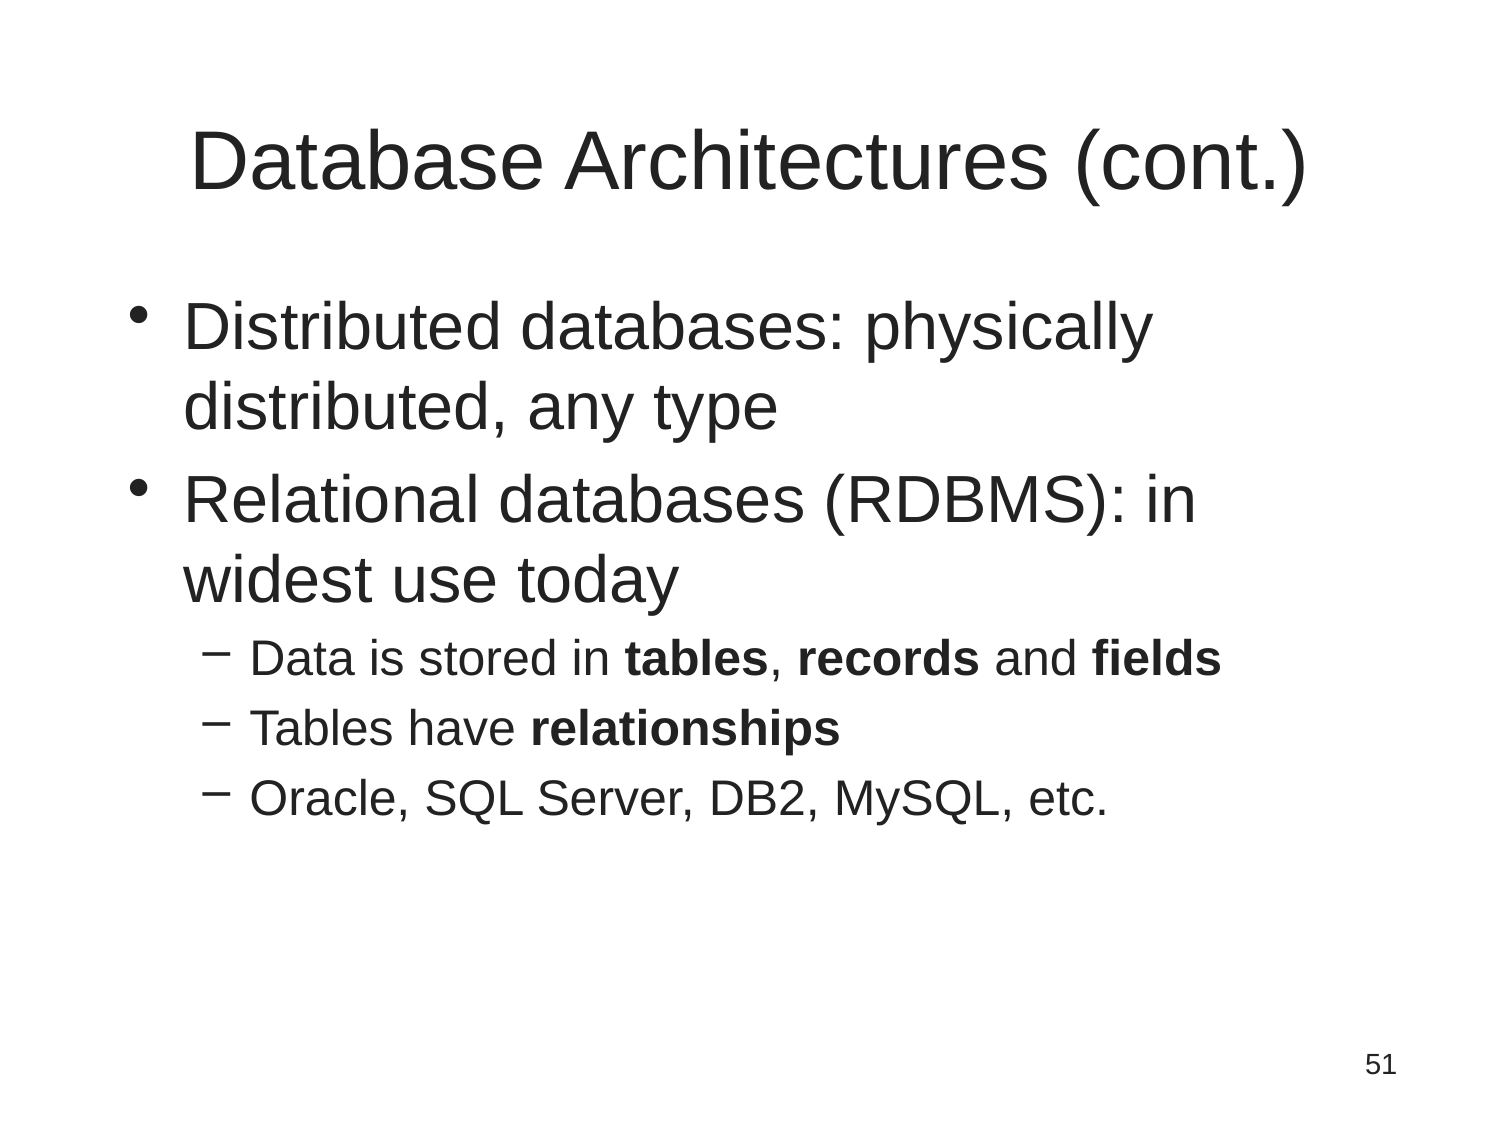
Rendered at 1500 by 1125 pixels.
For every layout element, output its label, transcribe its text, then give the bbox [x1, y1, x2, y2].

list Distributed databases: physically distributed, any type Relational databases (RDBMS): in widest use today Data is stored in tables, records and fields Tables have relationships Oracle, SQL Server, DB2, MySQL, etc. [112, 275, 1413, 1000]
slide_number 51 [1074, 1037, 1413, 1100]
title Database Architectures (cont.) [87, 62, 1413, 250]
